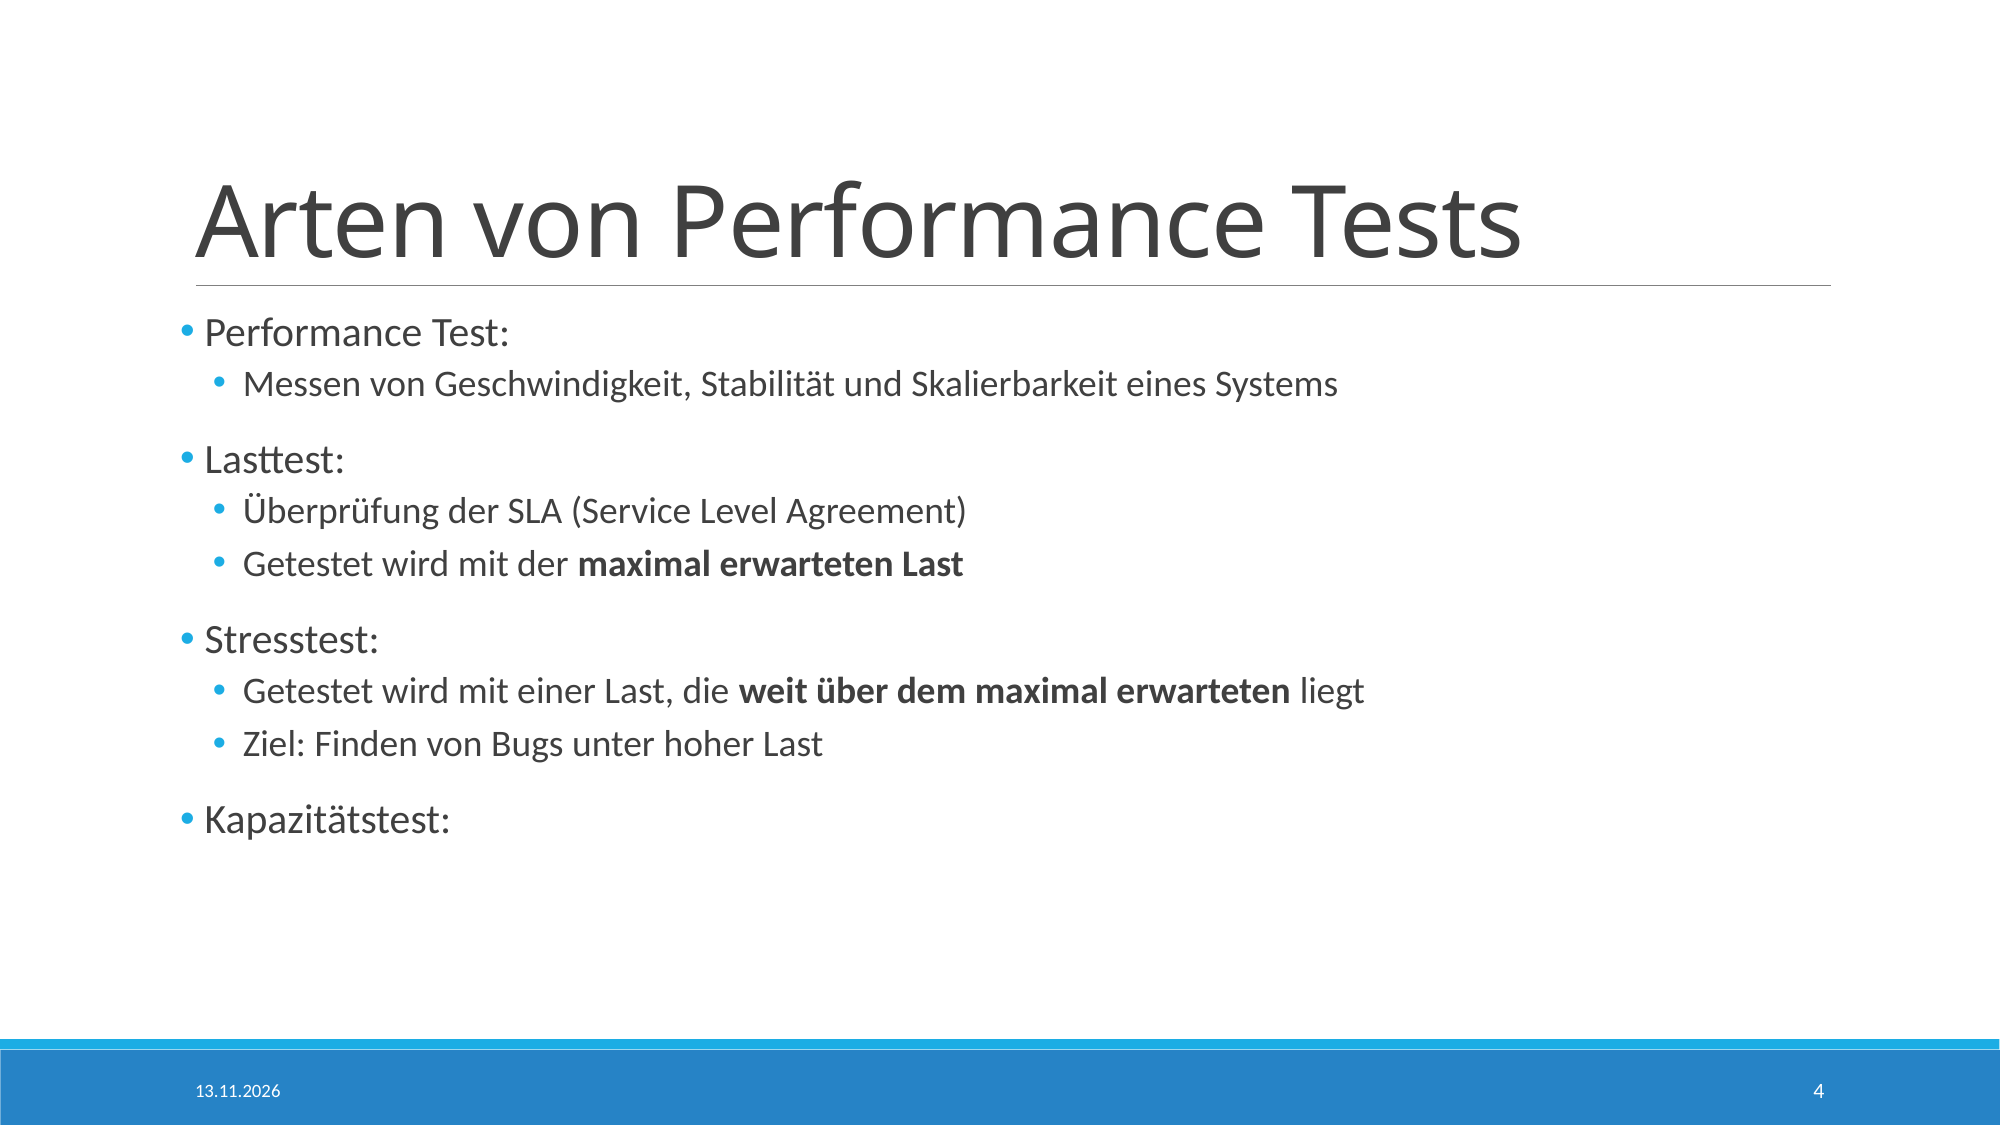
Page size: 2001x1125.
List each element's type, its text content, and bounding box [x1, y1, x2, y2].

list Performance Test: Messen von Geschwindigkeit, Stabilität und Skalierbarkeit eines Systems Lasttest: Überprüfung der SLA (Service Level Agreement) Getestet wird mit der maximal erwarteten Last Stresstest: Getestet wird mit einer Last, die weit über dem maximal erwarteten liegt Ziel: Finden von Bugs unter hoher Last Kapazitätstest: [180, 302, 1830, 963]
slide_number 4 [1624, 1059, 1840, 1120]
title Arten von Performance Tests [180, 47, 1830, 285]
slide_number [180, 1059, 586, 1120]
